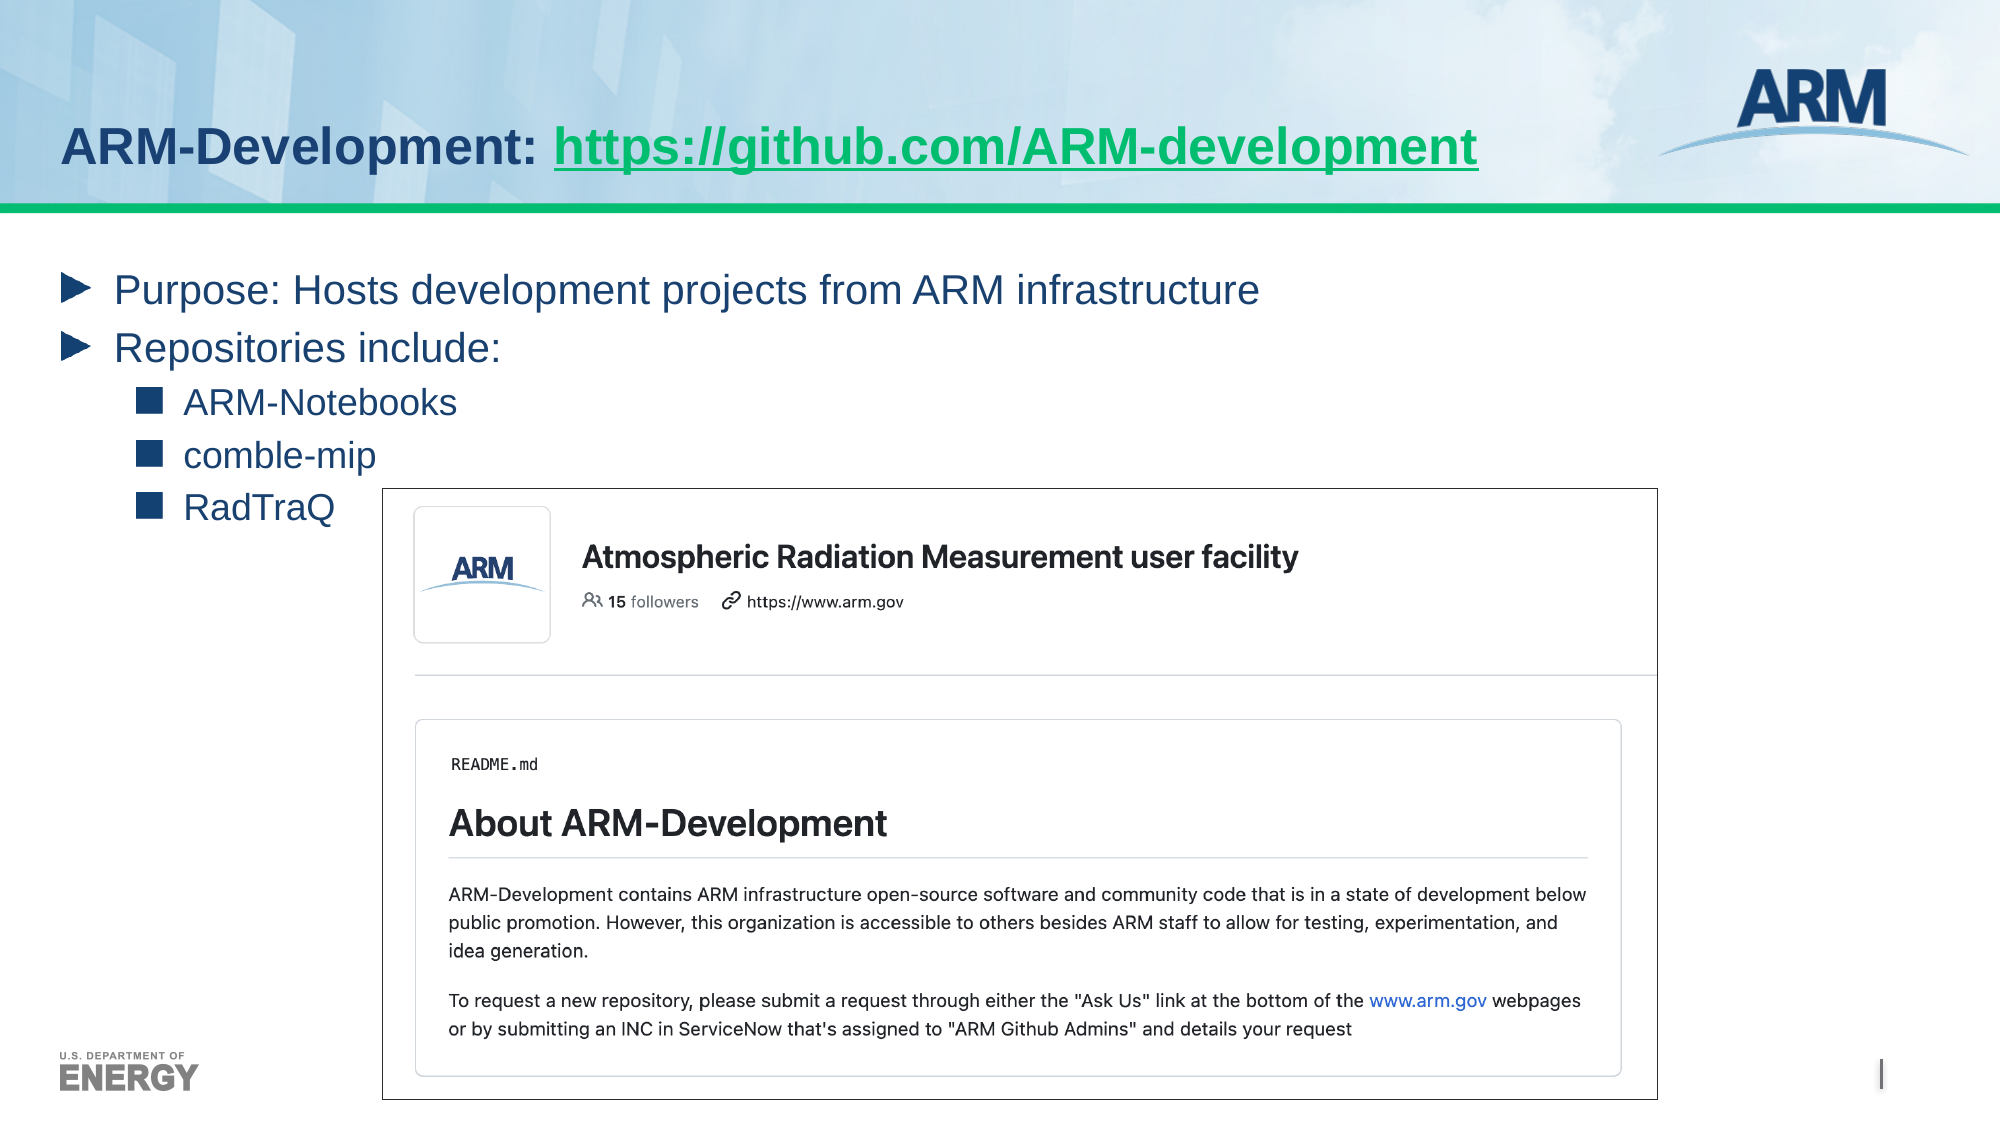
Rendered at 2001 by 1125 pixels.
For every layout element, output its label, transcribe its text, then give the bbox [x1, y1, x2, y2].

title ARM-Development: https://github.com/ARM-development [60, 33, 1510, 176]
picture [0, 0, 2000, 1125]
list Purpose: Hosts development projects from ARM infrastructure Repositories include: ARM-Notebooks comble-mip RadTraQ [61, 262, 1978, 1013]
